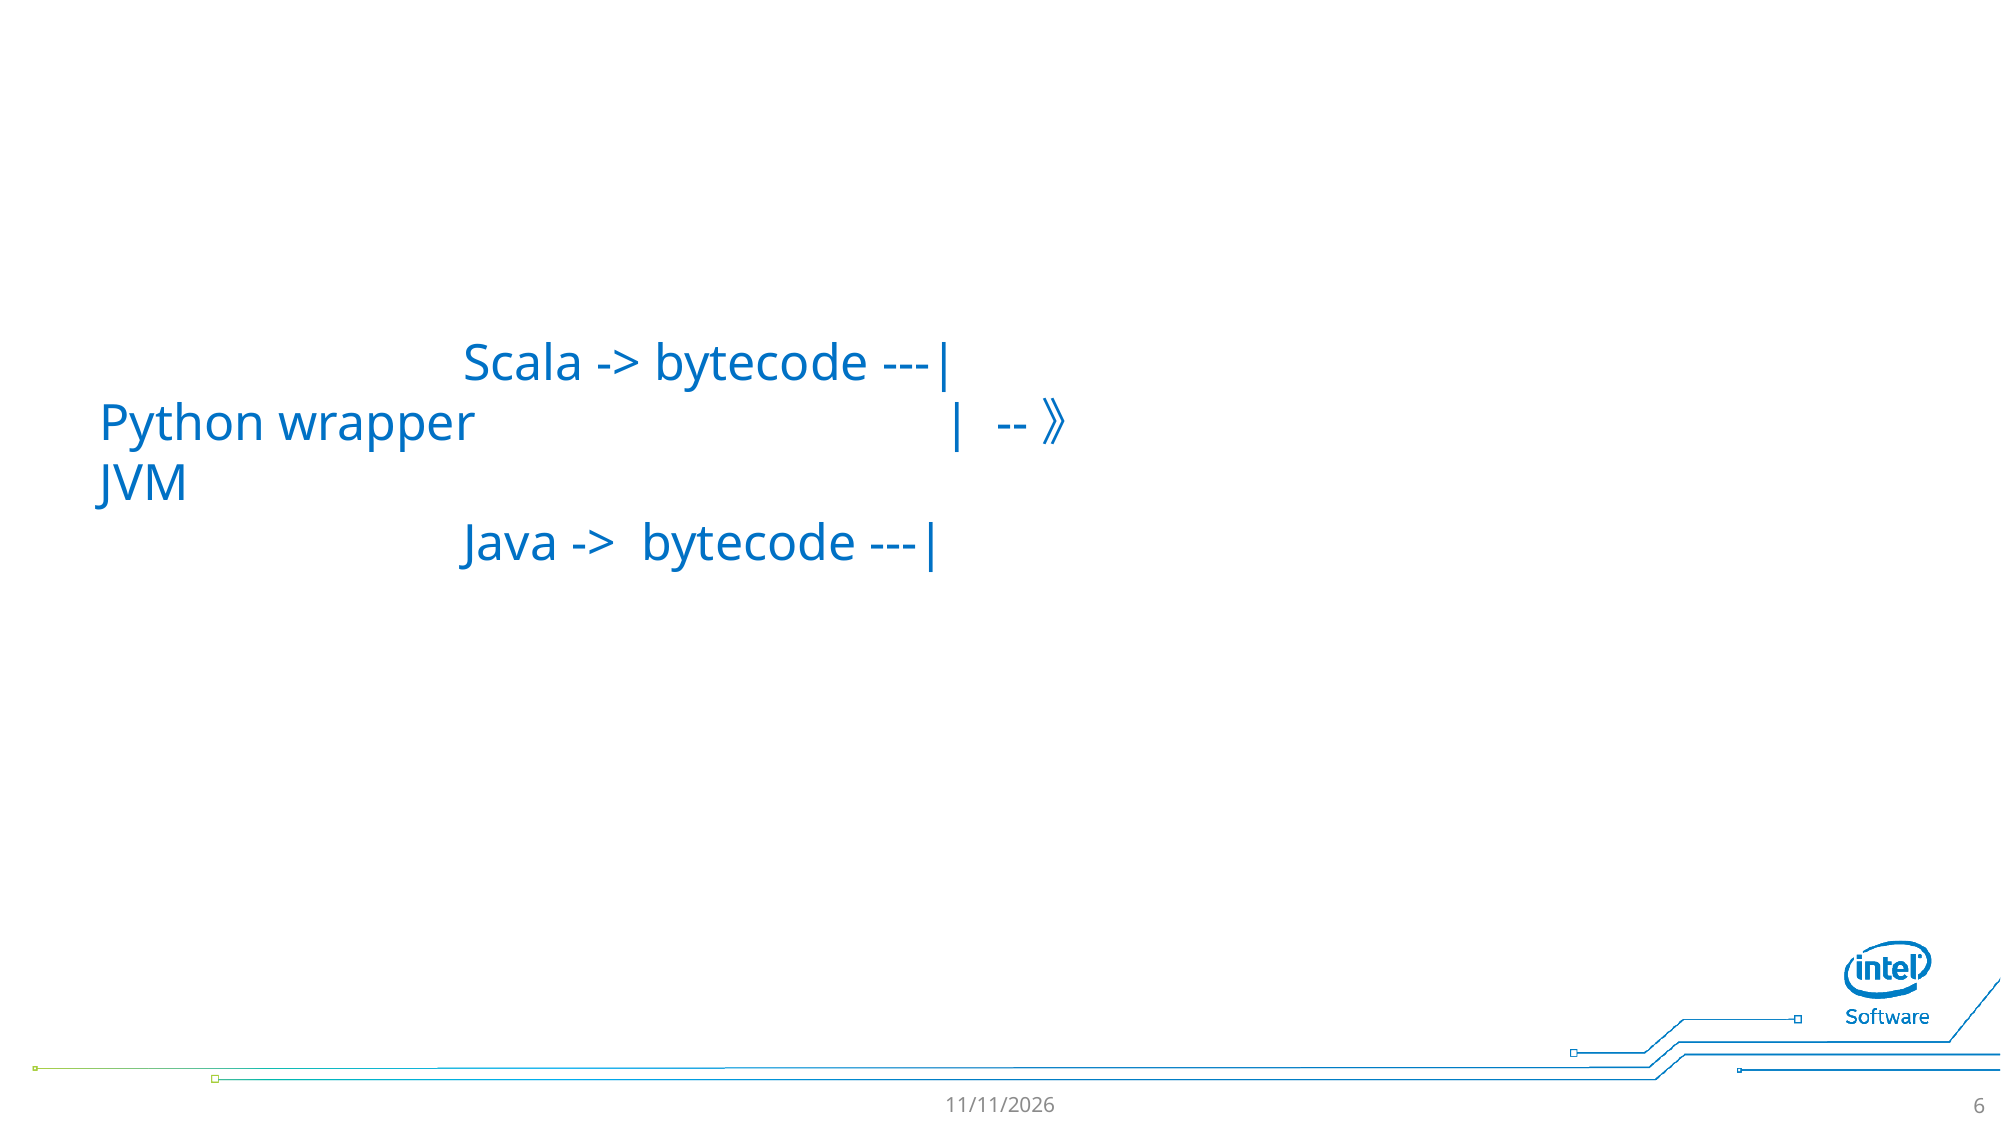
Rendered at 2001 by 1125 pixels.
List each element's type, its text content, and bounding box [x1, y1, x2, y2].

slide_number 6 [1899, 1088, 2000, 1125]
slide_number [902, 1087, 1098, 1125]
title Scala -> bytecode ---| Python wrapper | --》 JVM Java -> bytecode ---| [99, 330, 1174, 811]
picture [29, 934, 2001, 1087]
